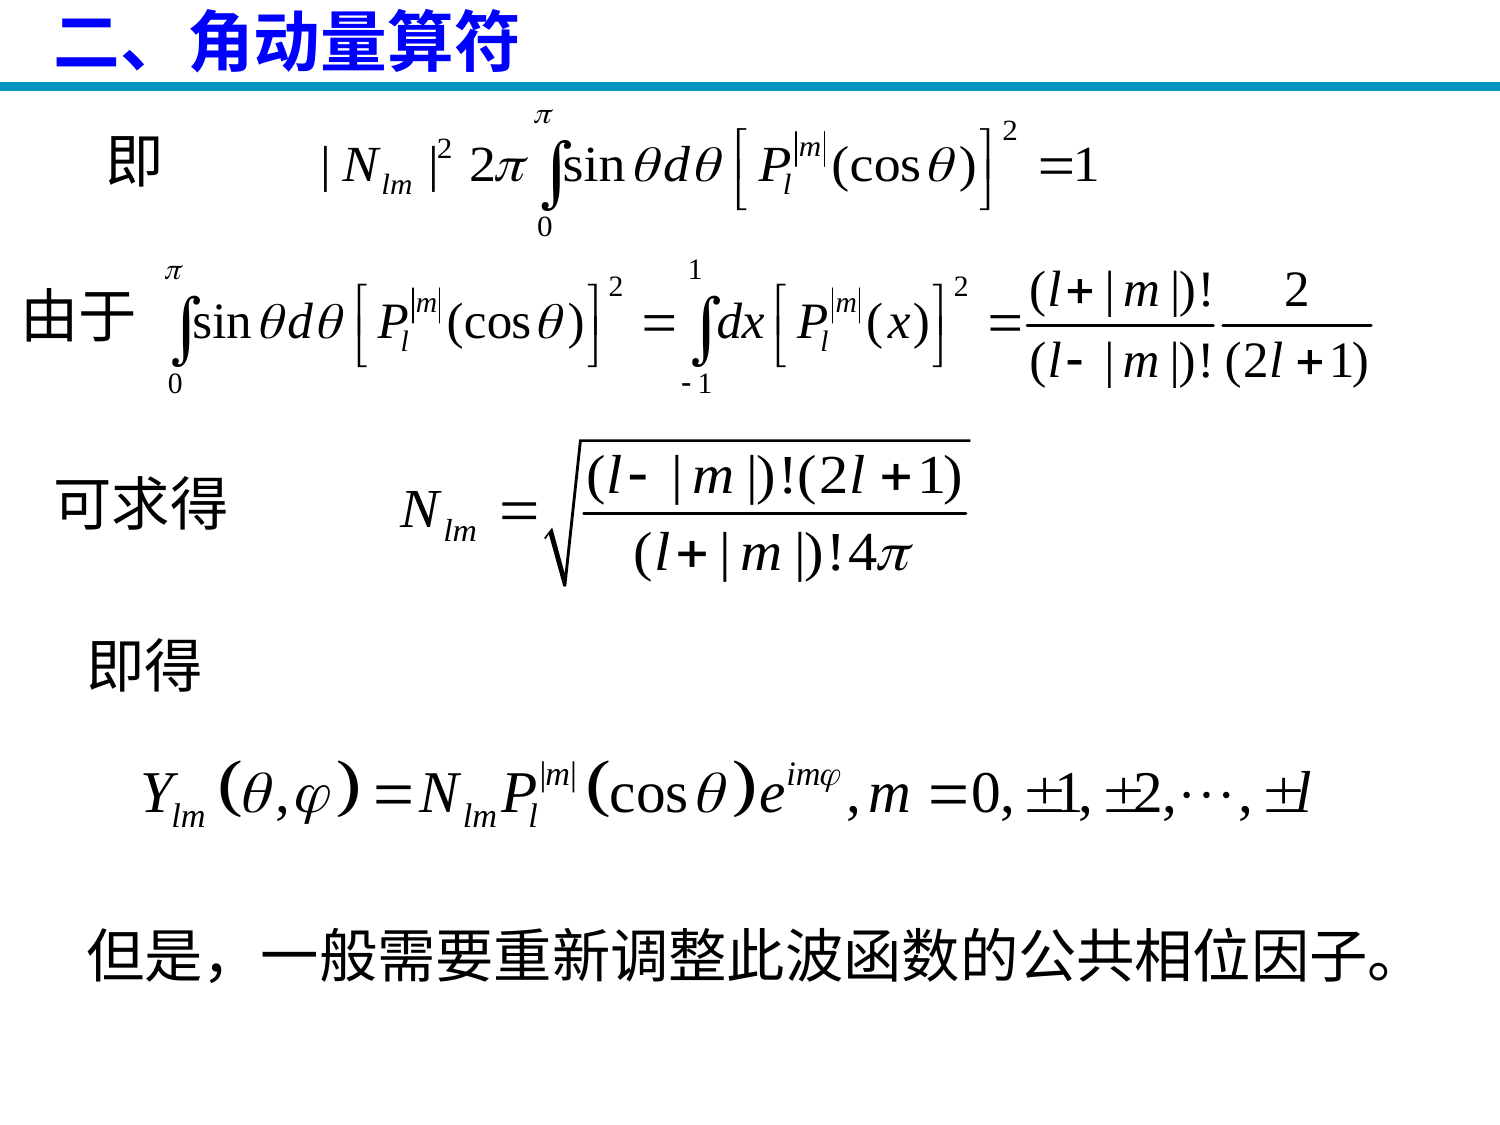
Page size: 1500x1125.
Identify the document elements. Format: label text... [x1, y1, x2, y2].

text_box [135, 748, 1324, 846]
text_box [314, 88, 1105, 250]
title 二、角动量算符 [38, 0, 566, 90]
text_box 可求得 [38, 459, 294, 545]
text_box 即 [90, 116, 269, 202]
text_box 即得 [71, 621, 327, 707]
text_box 但是，一般需要重新调整此波函数的公共相位因子。 [71, 911, 1435, 997]
text_box 由于 [5, 272, 155, 357]
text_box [389, 426, 984, 597]
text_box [155, 244, 1382, 407]
